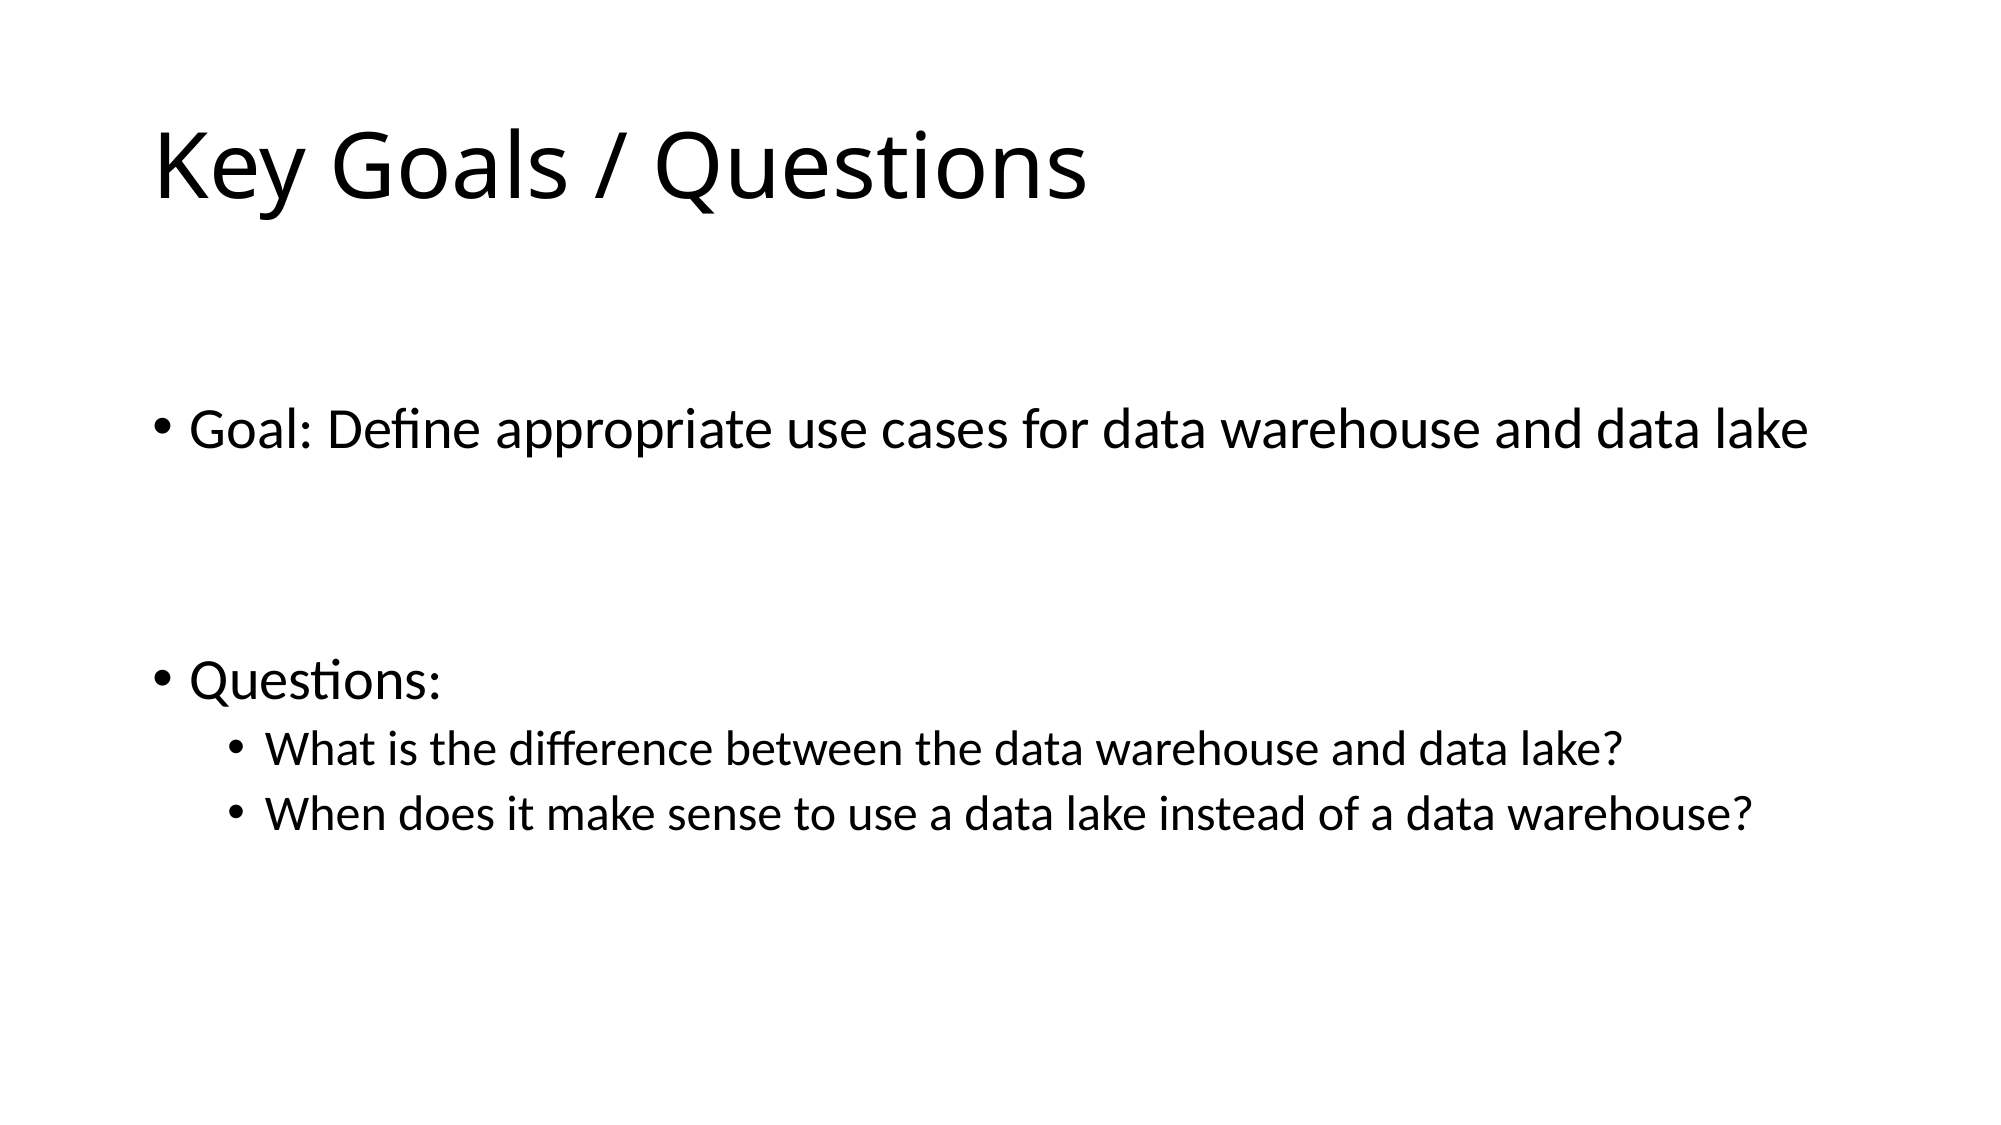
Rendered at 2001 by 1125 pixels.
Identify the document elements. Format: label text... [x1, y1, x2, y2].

title Key Goals / Questions [137, 59, 1863, 278]
list Goal: Define appropriate use cases for data warehouse and data lake Questions: What is the difference between the data warehouse and data lake? When does it make sense to use a data lake instead of a data warehouse? [137, 299, 1863, 1014]
